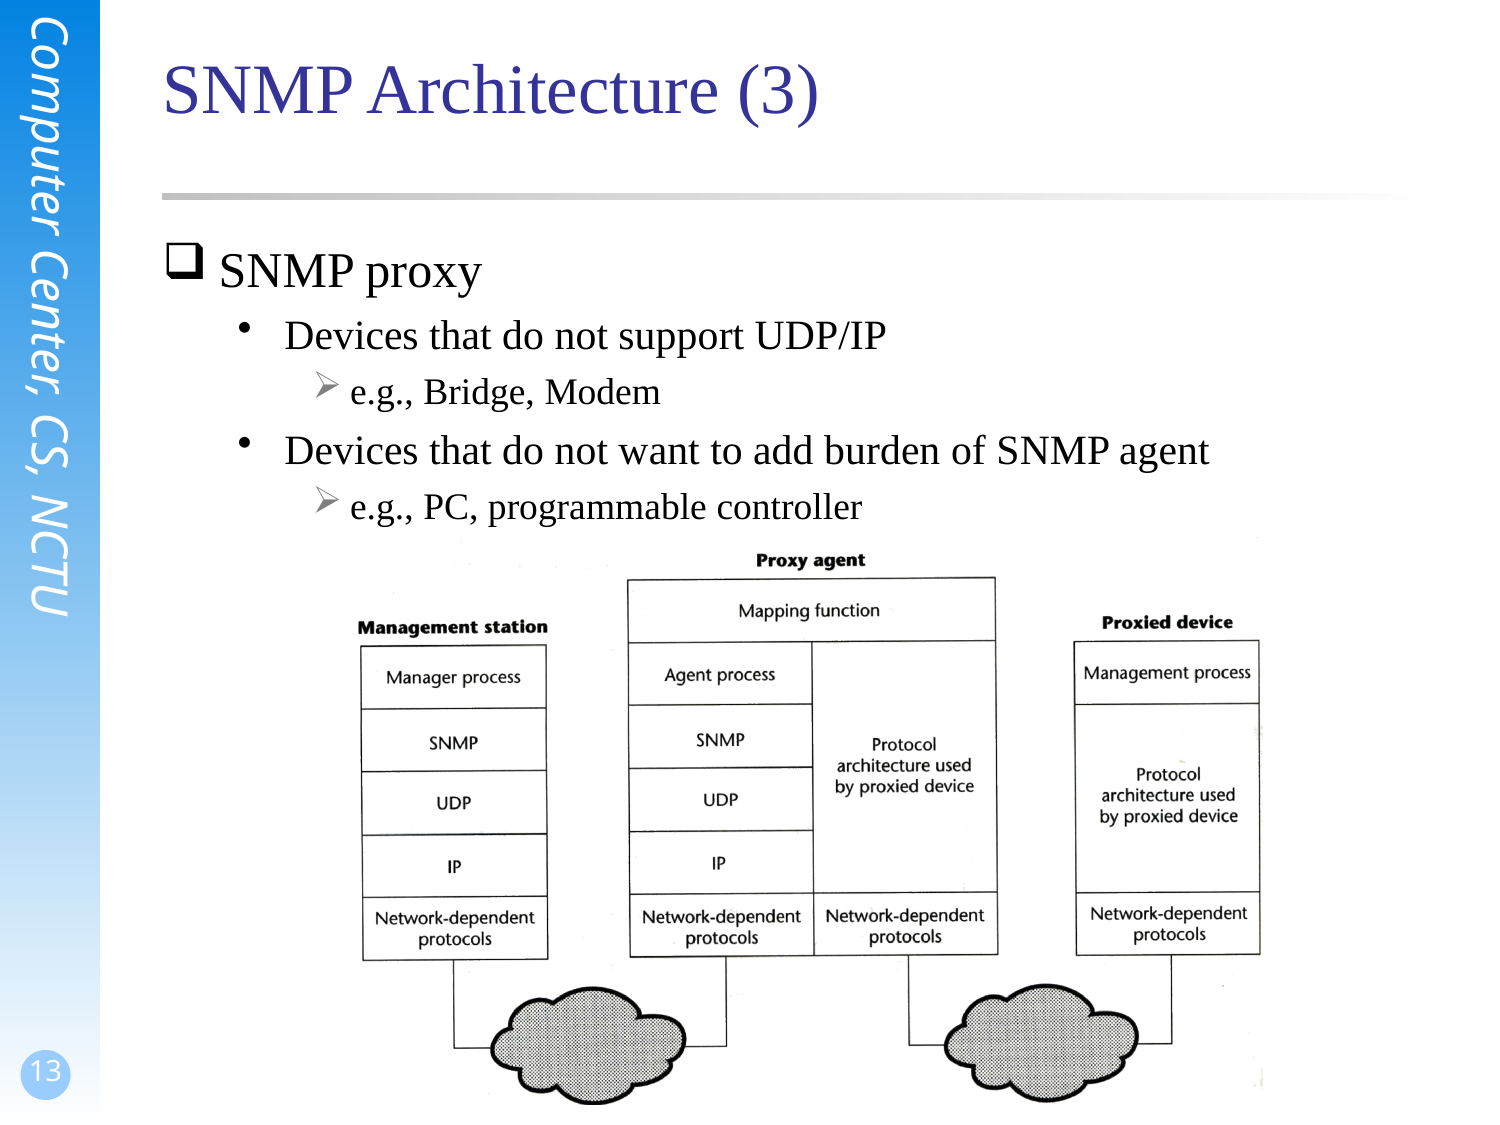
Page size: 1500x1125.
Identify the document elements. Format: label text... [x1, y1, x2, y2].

list SNMP proxy Devices that do not support UDP/IP e.g., Bridge, Modem Devices that do not want to add burden of SNMP agent e.g., PC, programmable controller [162, 237, 1438, 1000]
picture [299, 537, 1263, 1105]
title SNMP Architecture (3) [162, 42, 1438, 231]
